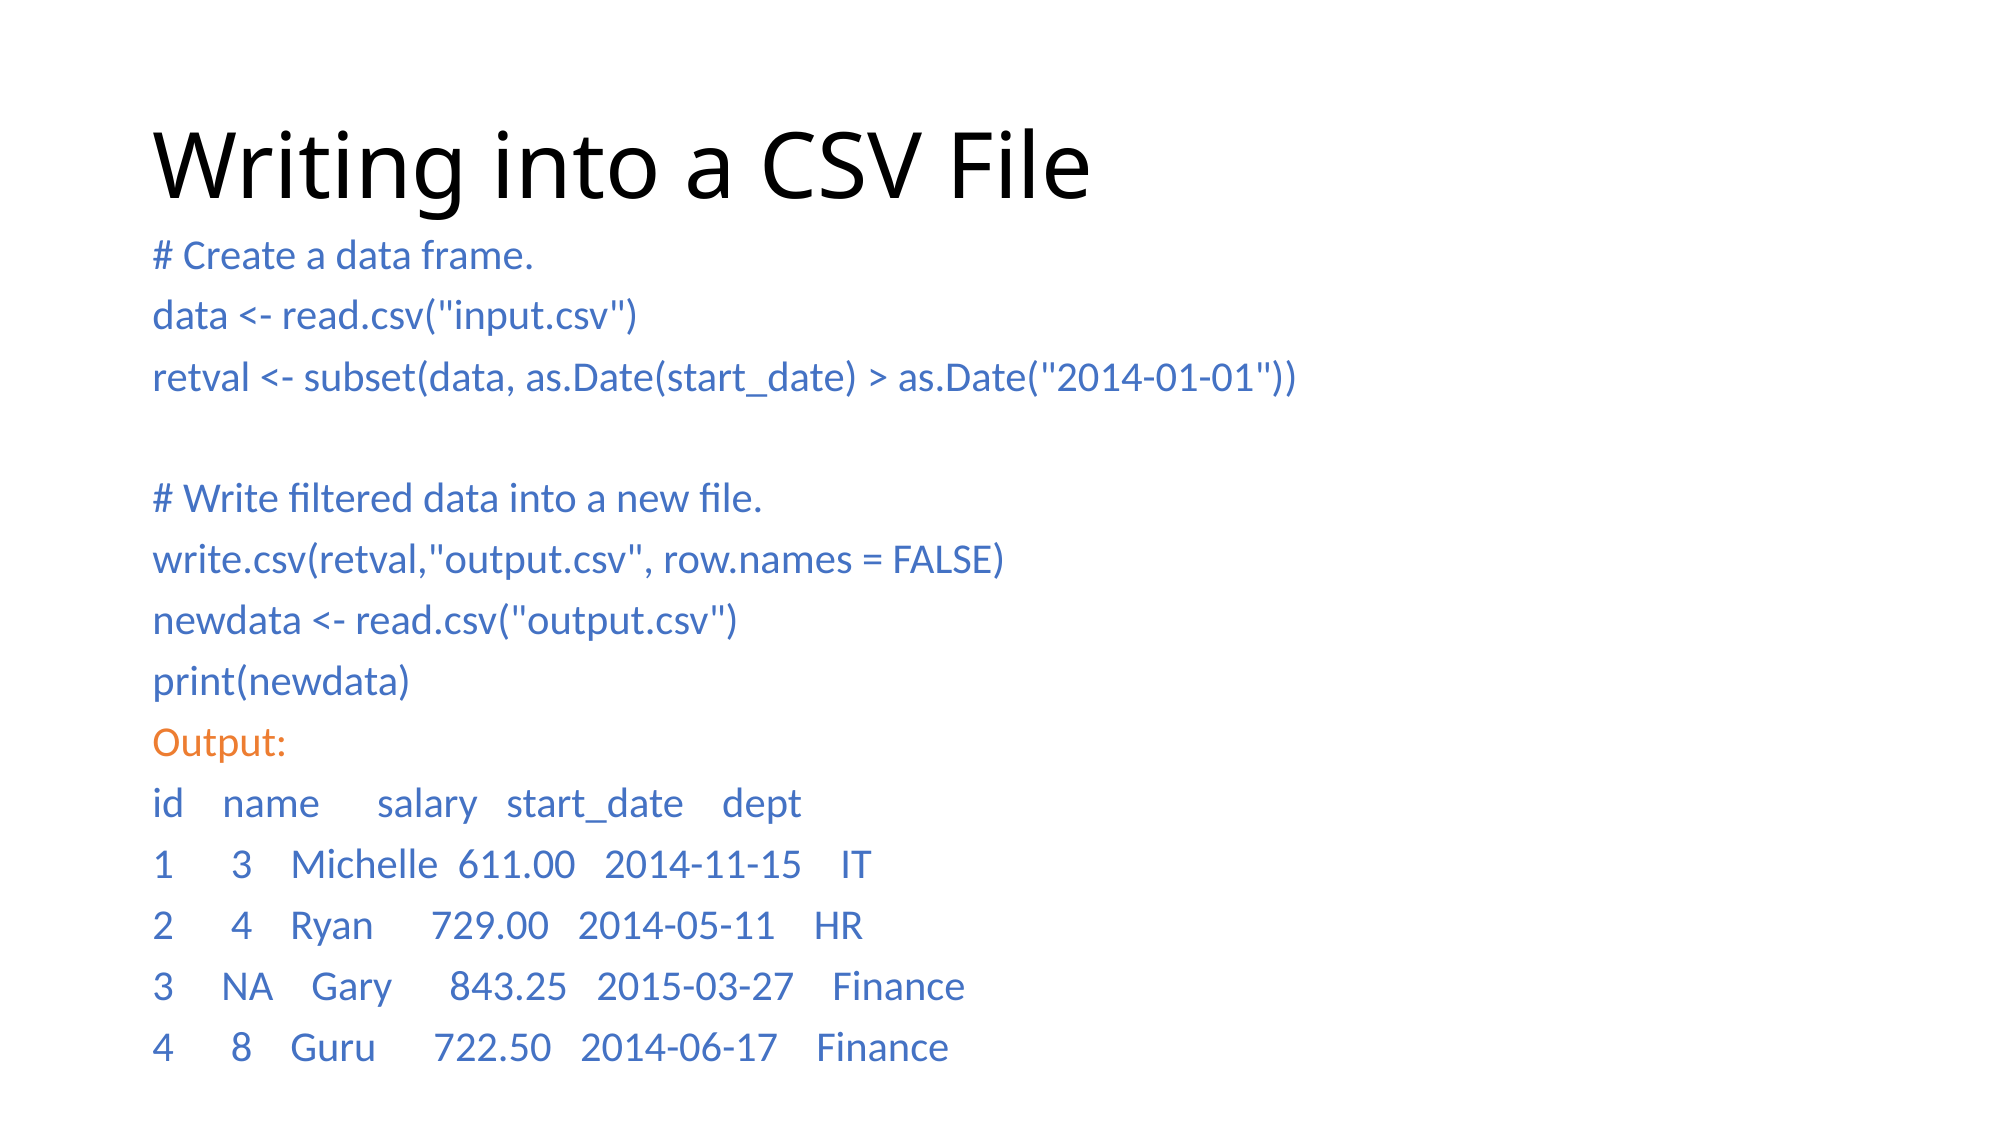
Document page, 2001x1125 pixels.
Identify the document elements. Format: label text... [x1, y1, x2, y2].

title Writing into a CSV File [137, 59, 1863, 224]
list # Create a data frame. data <- read.csv("input.csv") retval <- subset(data, as.Date(start_date) > as.Date("2014-01-01")) # Write filtered data into a new file. write.csv(retval,"output.csv", row.names = FALSE) newdata <- read.csv("output.csv") print(newdata) Output: id name salary start_date dept 1 3 Michelle 611.00 2014-11-15 IT 2 4 Ryan 729.00 2014-05-11 HR 3 NA Gary 843.25 2015-03-27 Finance 4 8 Guru 722.50 2014-06-17 Finance [137, 224, 1900, 1080]
